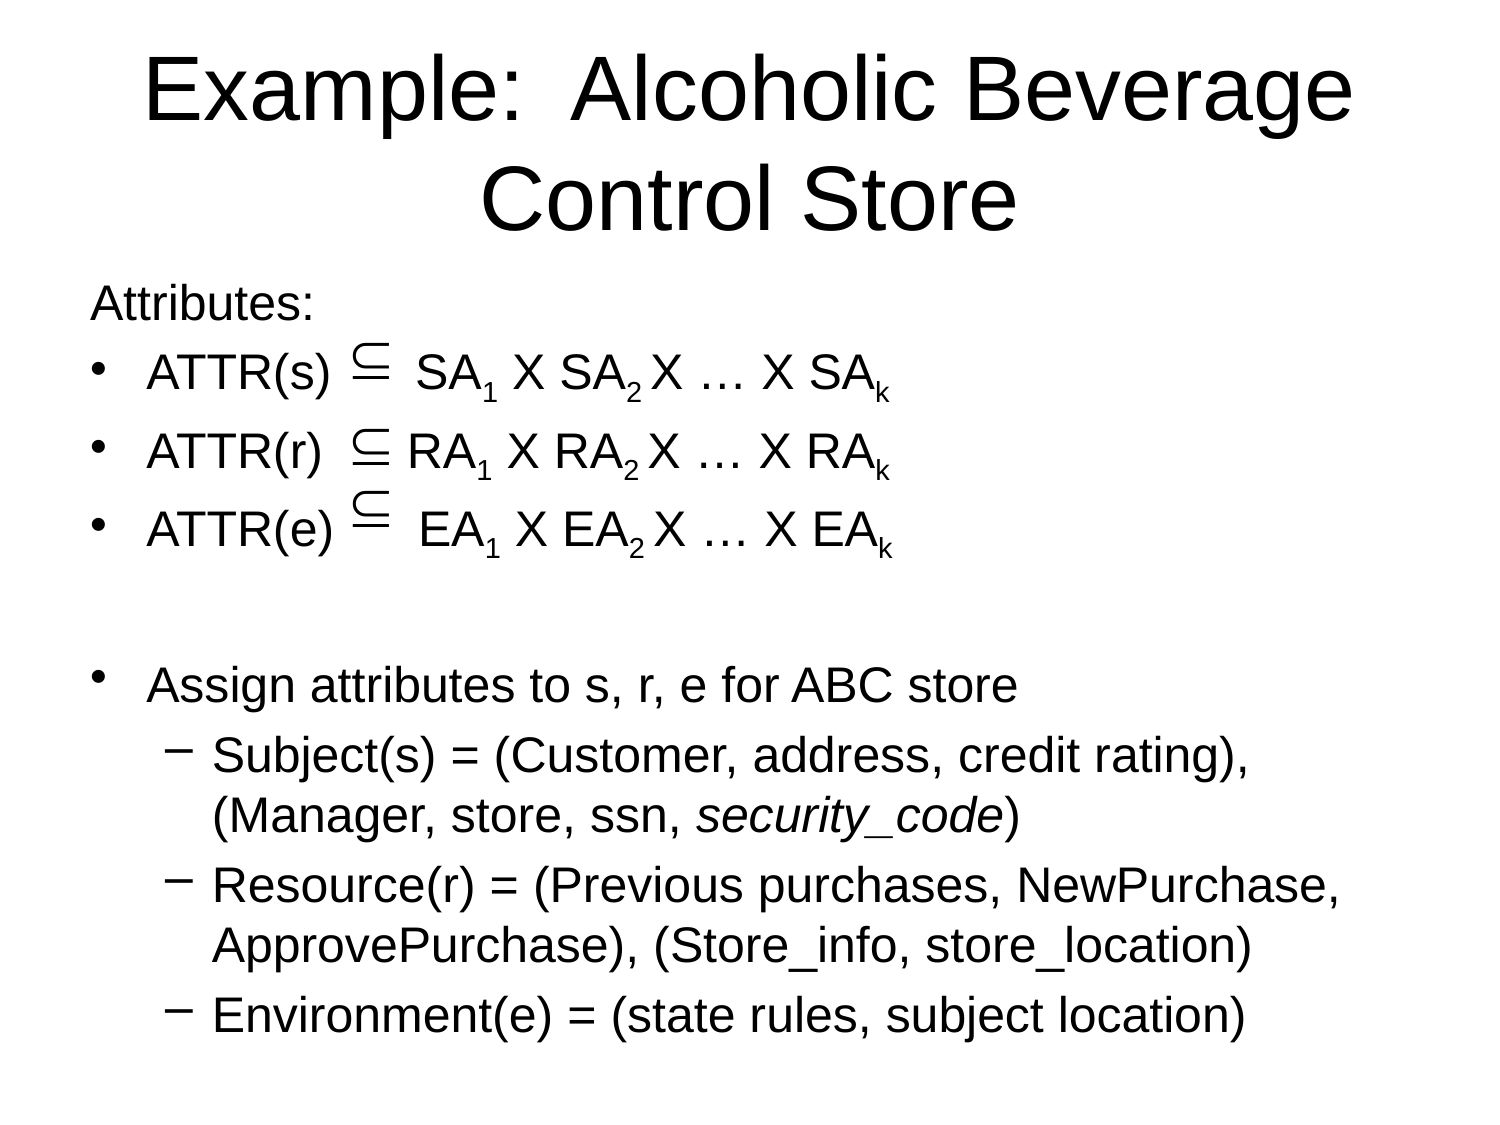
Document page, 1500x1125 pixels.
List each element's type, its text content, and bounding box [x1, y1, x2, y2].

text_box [337, 423, 401, 487]
list Attributes: ATTR(s) SA1 X SA2 X … X SAk ATTR(r) RA1 X RA2 X … X RAk ATTR(e) EA1 X EA2 X … X EAk Assign attributes to s, r, e for ABC store Subject(s) = (Customer, address, credit rating), (Manager, store, ssn, security_code) Resource(r) = (Previous purchases, NewPurchase, ApprovePurchase), (Store_info, store_location) Environment(e) = (state rules, subject location) [75, 262, 1425, 1005]
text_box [337, 337, 401, 401]
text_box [337, 493, 401, 549]
title Example: Alcoholic Beverage Control Store [75, 45, 1425, 233]
